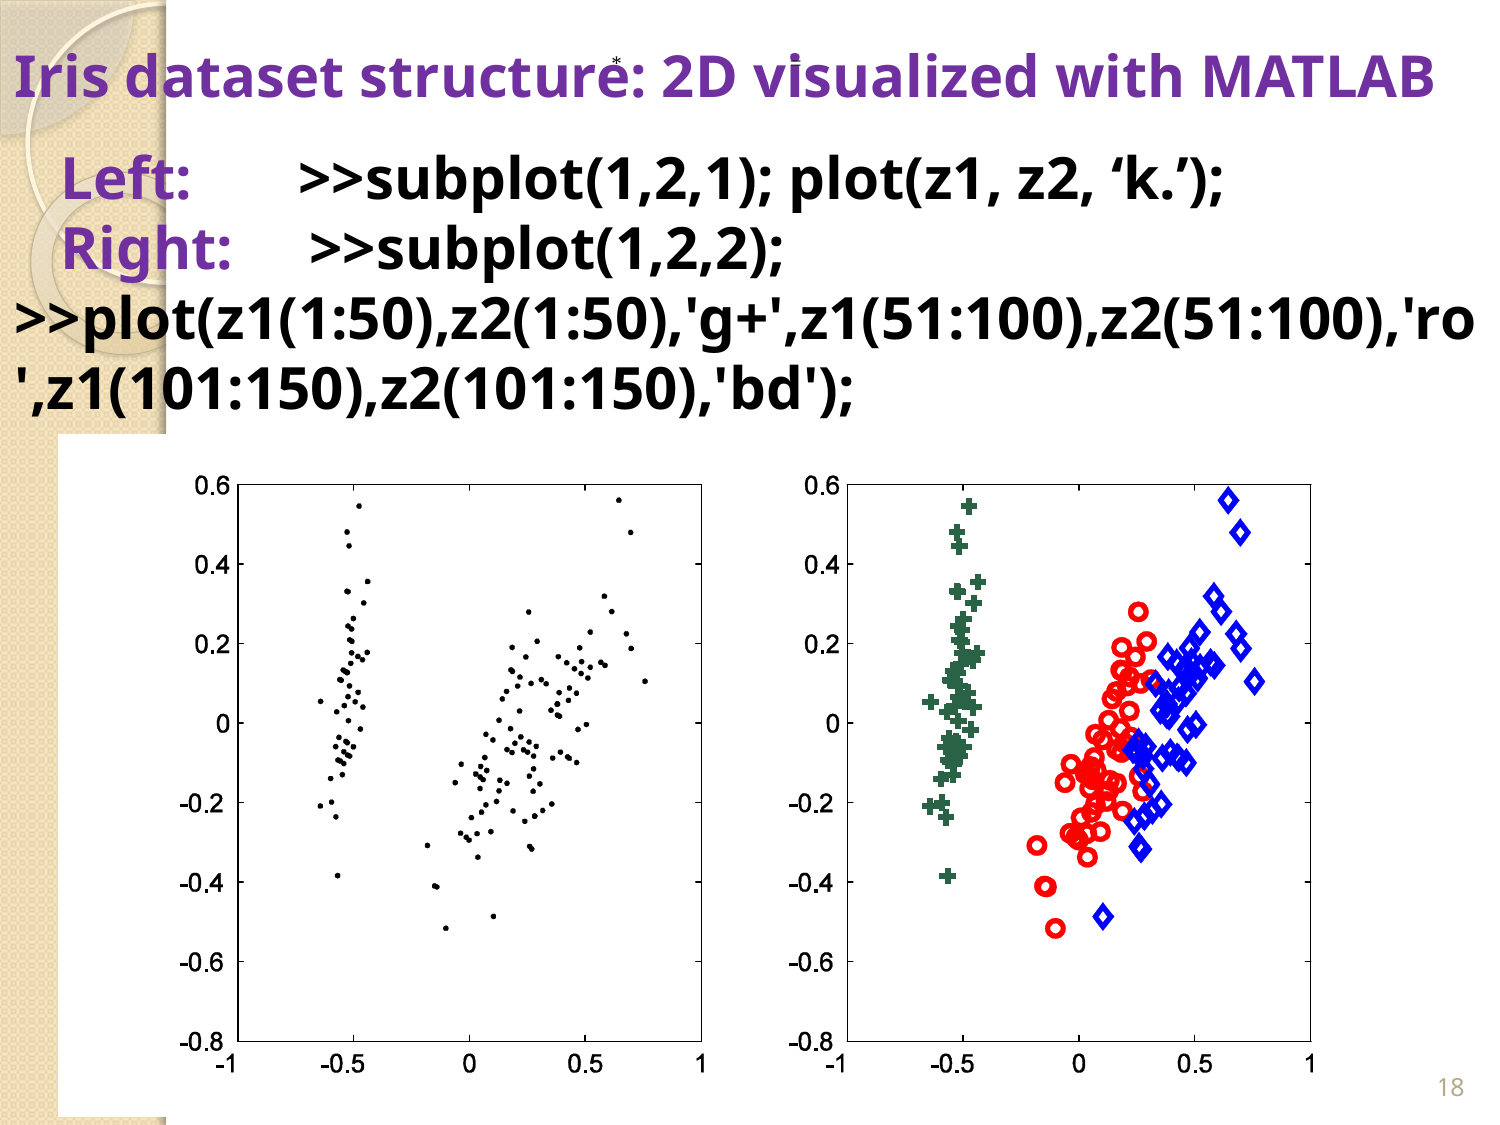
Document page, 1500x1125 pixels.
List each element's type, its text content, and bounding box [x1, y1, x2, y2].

text_box * = [471, 55, 1029, 95]
title Iris dataset structure: 2D visualized with MATLAB [0, 75, 1500, 133]
text_box Left: >>subplot(1,2,1); plot(z1, z2, ‘k.’); Right: >>subplot(1,2,2); >>plot(z1(1:50),z2(1:50),'g+',z1(51:100),z2(51:100),'ro',z1(101:150),z2(101:150),'bd'); [0, 133, 1500, 1009]
slide_number 18 [1446, 1034, 1488, 1113]
picture [57, 433, 1440, 1119]
text_box [0, 0, 1500, 75]
